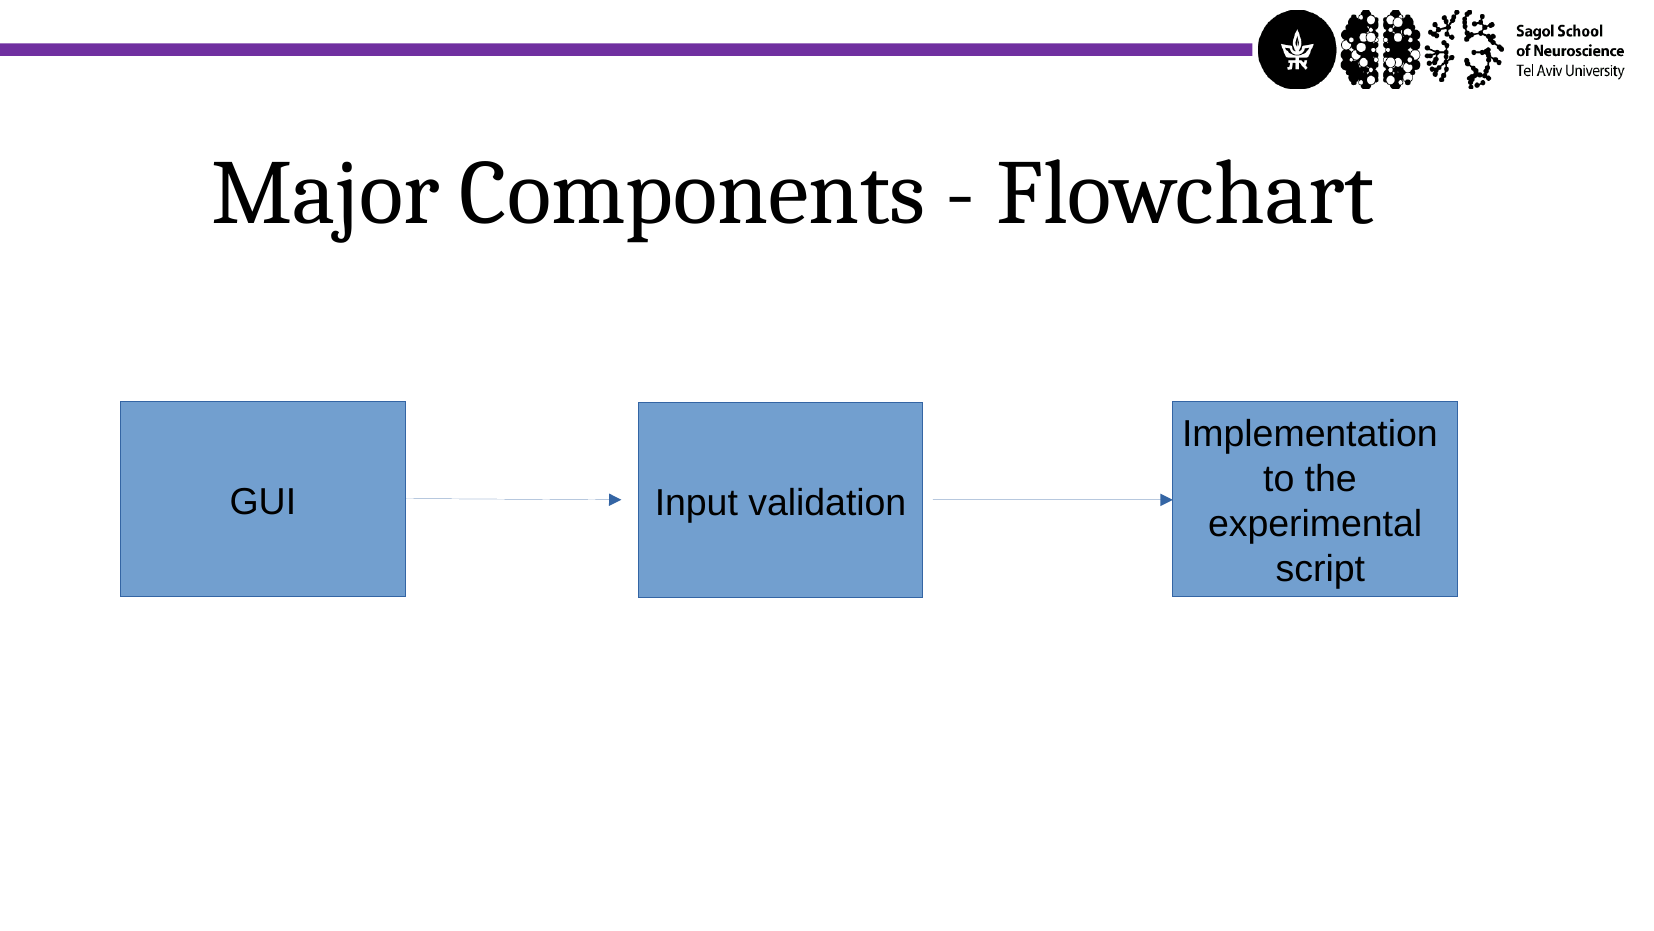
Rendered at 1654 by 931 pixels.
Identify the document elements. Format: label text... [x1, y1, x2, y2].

text_box [113, 247, 1540, 838]
text_box Implementation to the experimental script [1172, 401, 1458, 597]
text_box Major Components - Flowchart [196, 104, 1623, 284]
picture [1252, 10, 1641, 89]
text_box Input validation [638, 402, 923, 598]
text_box [932, 493, 1172, 507]
text_box [405, 493, 622, 506]
text_box GUI [120, 401, 406, 597]
